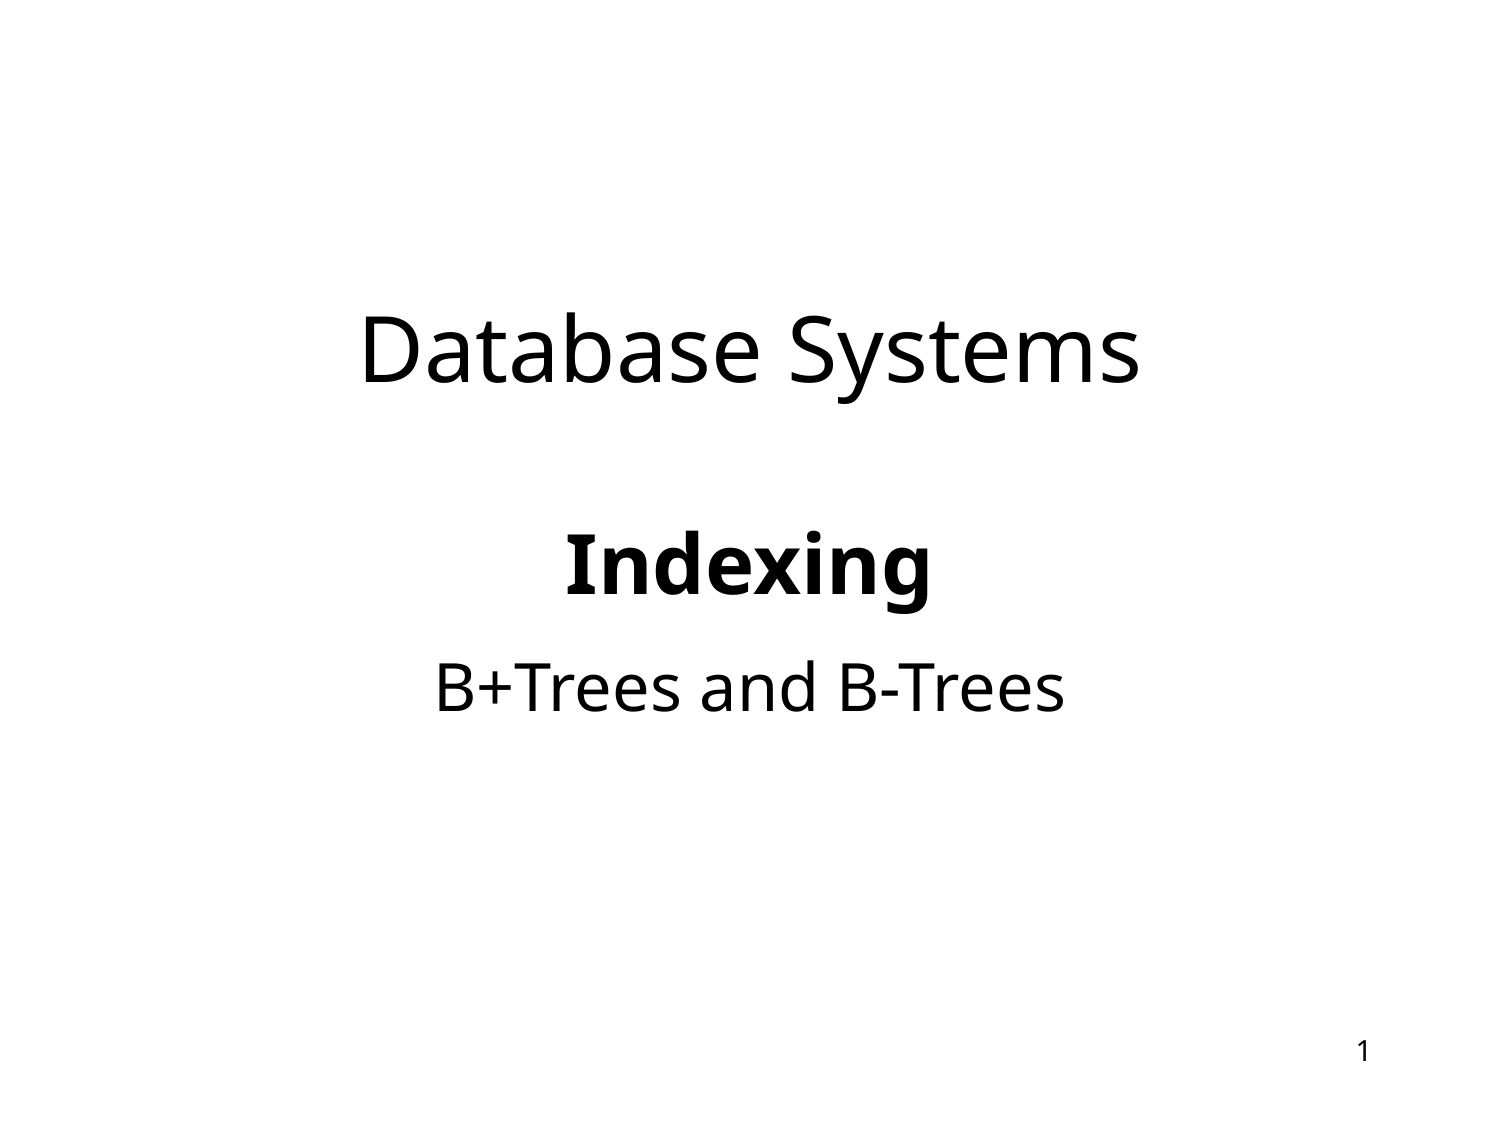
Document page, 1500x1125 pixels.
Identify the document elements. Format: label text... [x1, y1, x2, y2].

slide_number 1 [1074, 1024, 1388, 1101]
title Database Systems Indexing [112, 169, 1388, 733]
subtitle B+Trees and B-Trees [224, 637, 1276, 926]
